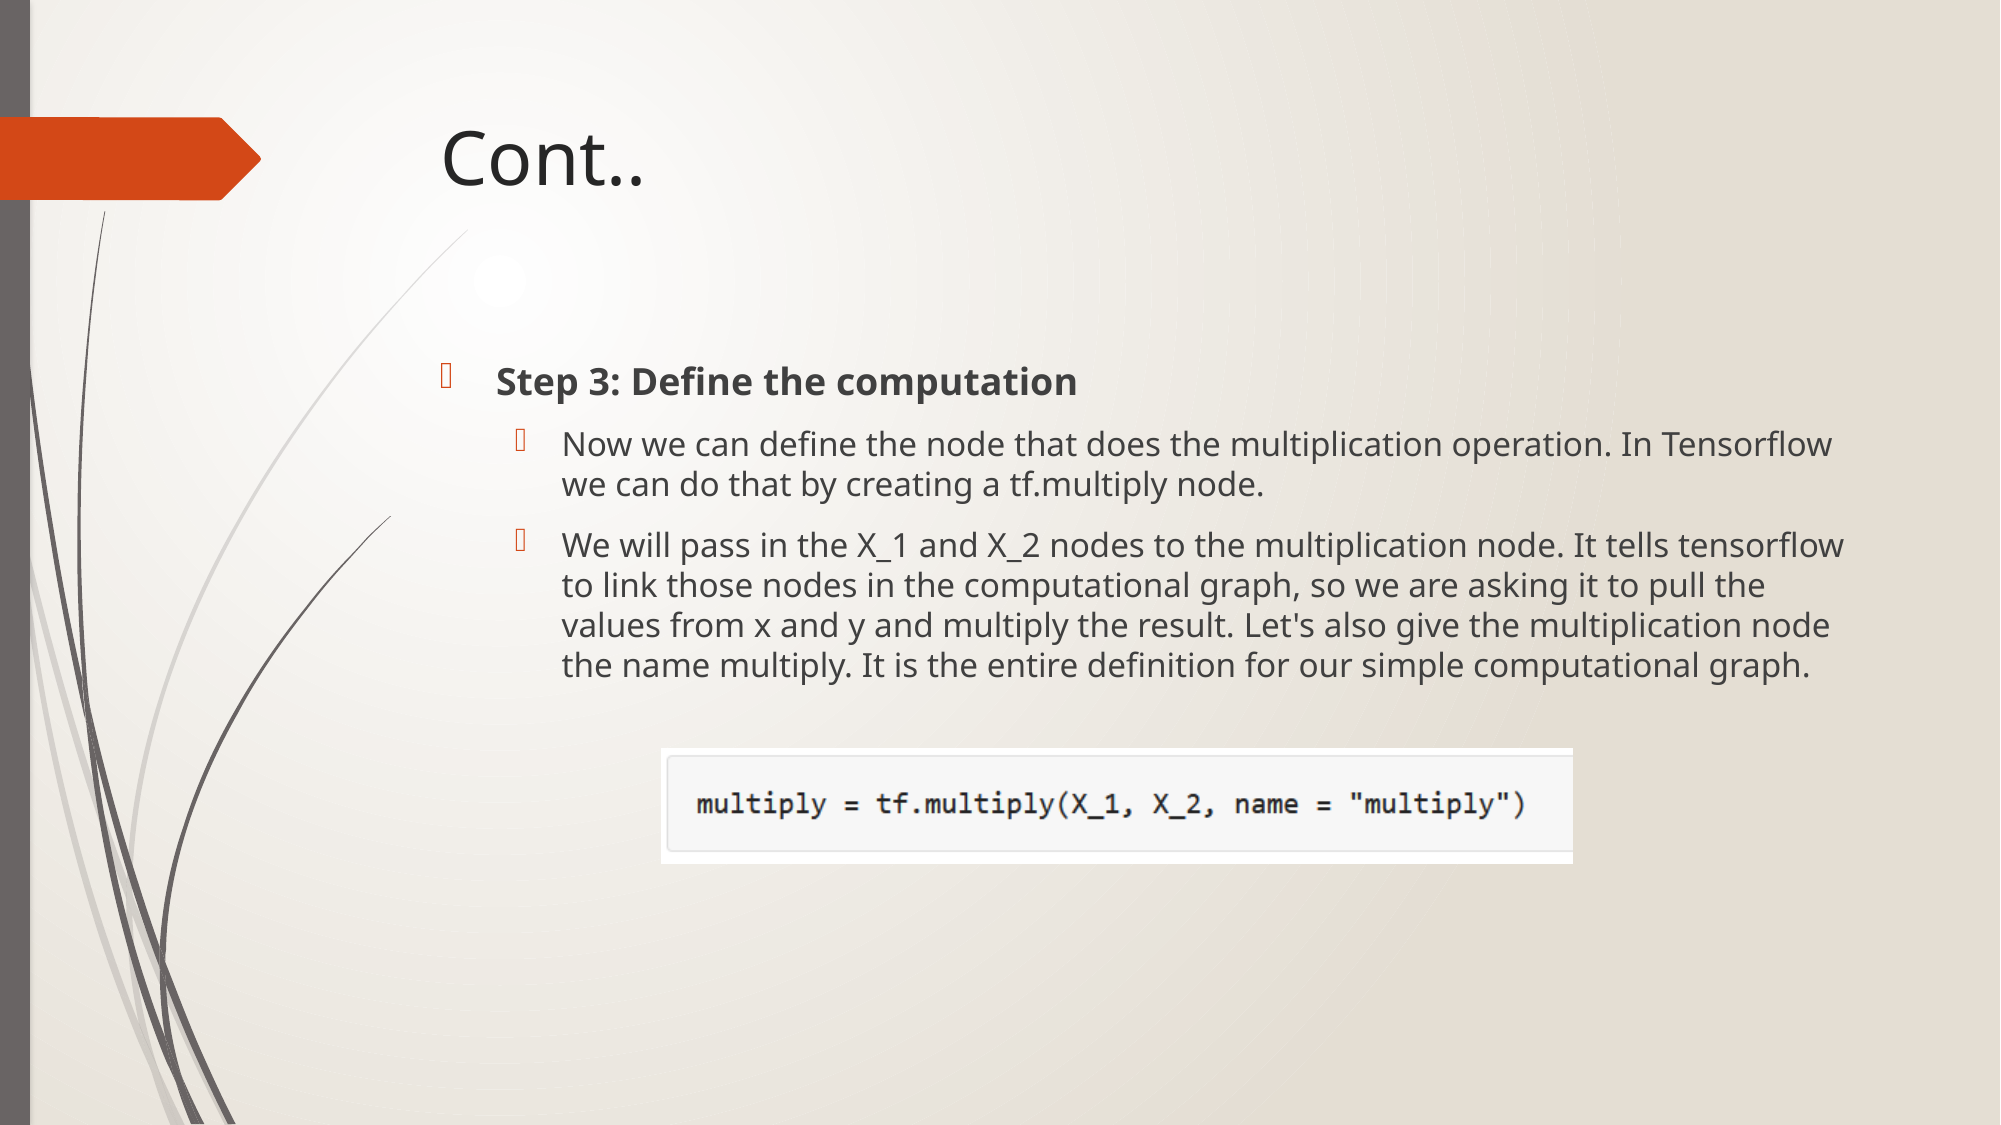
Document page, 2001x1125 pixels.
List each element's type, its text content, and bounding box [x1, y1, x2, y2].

list Step 3: Define the computation Now we can define the node that does the multiplication operation. In Tensorflow we can do that by creating a tf.multiply node. We will pass in the X_1 and X_2 nodes to the multiplication node. It tells tensorflow to link those nodes in the computational graph, so we are asking it to pull the values from x and y and multiply the result. Let's also give the multiplication node the name multiply. It is the entire definition for our simple computational graph. [424, 350, 1888, 970]
picture [660, 748, 1573, 865]
title Cont.. [425, 102, 1888, 313]
